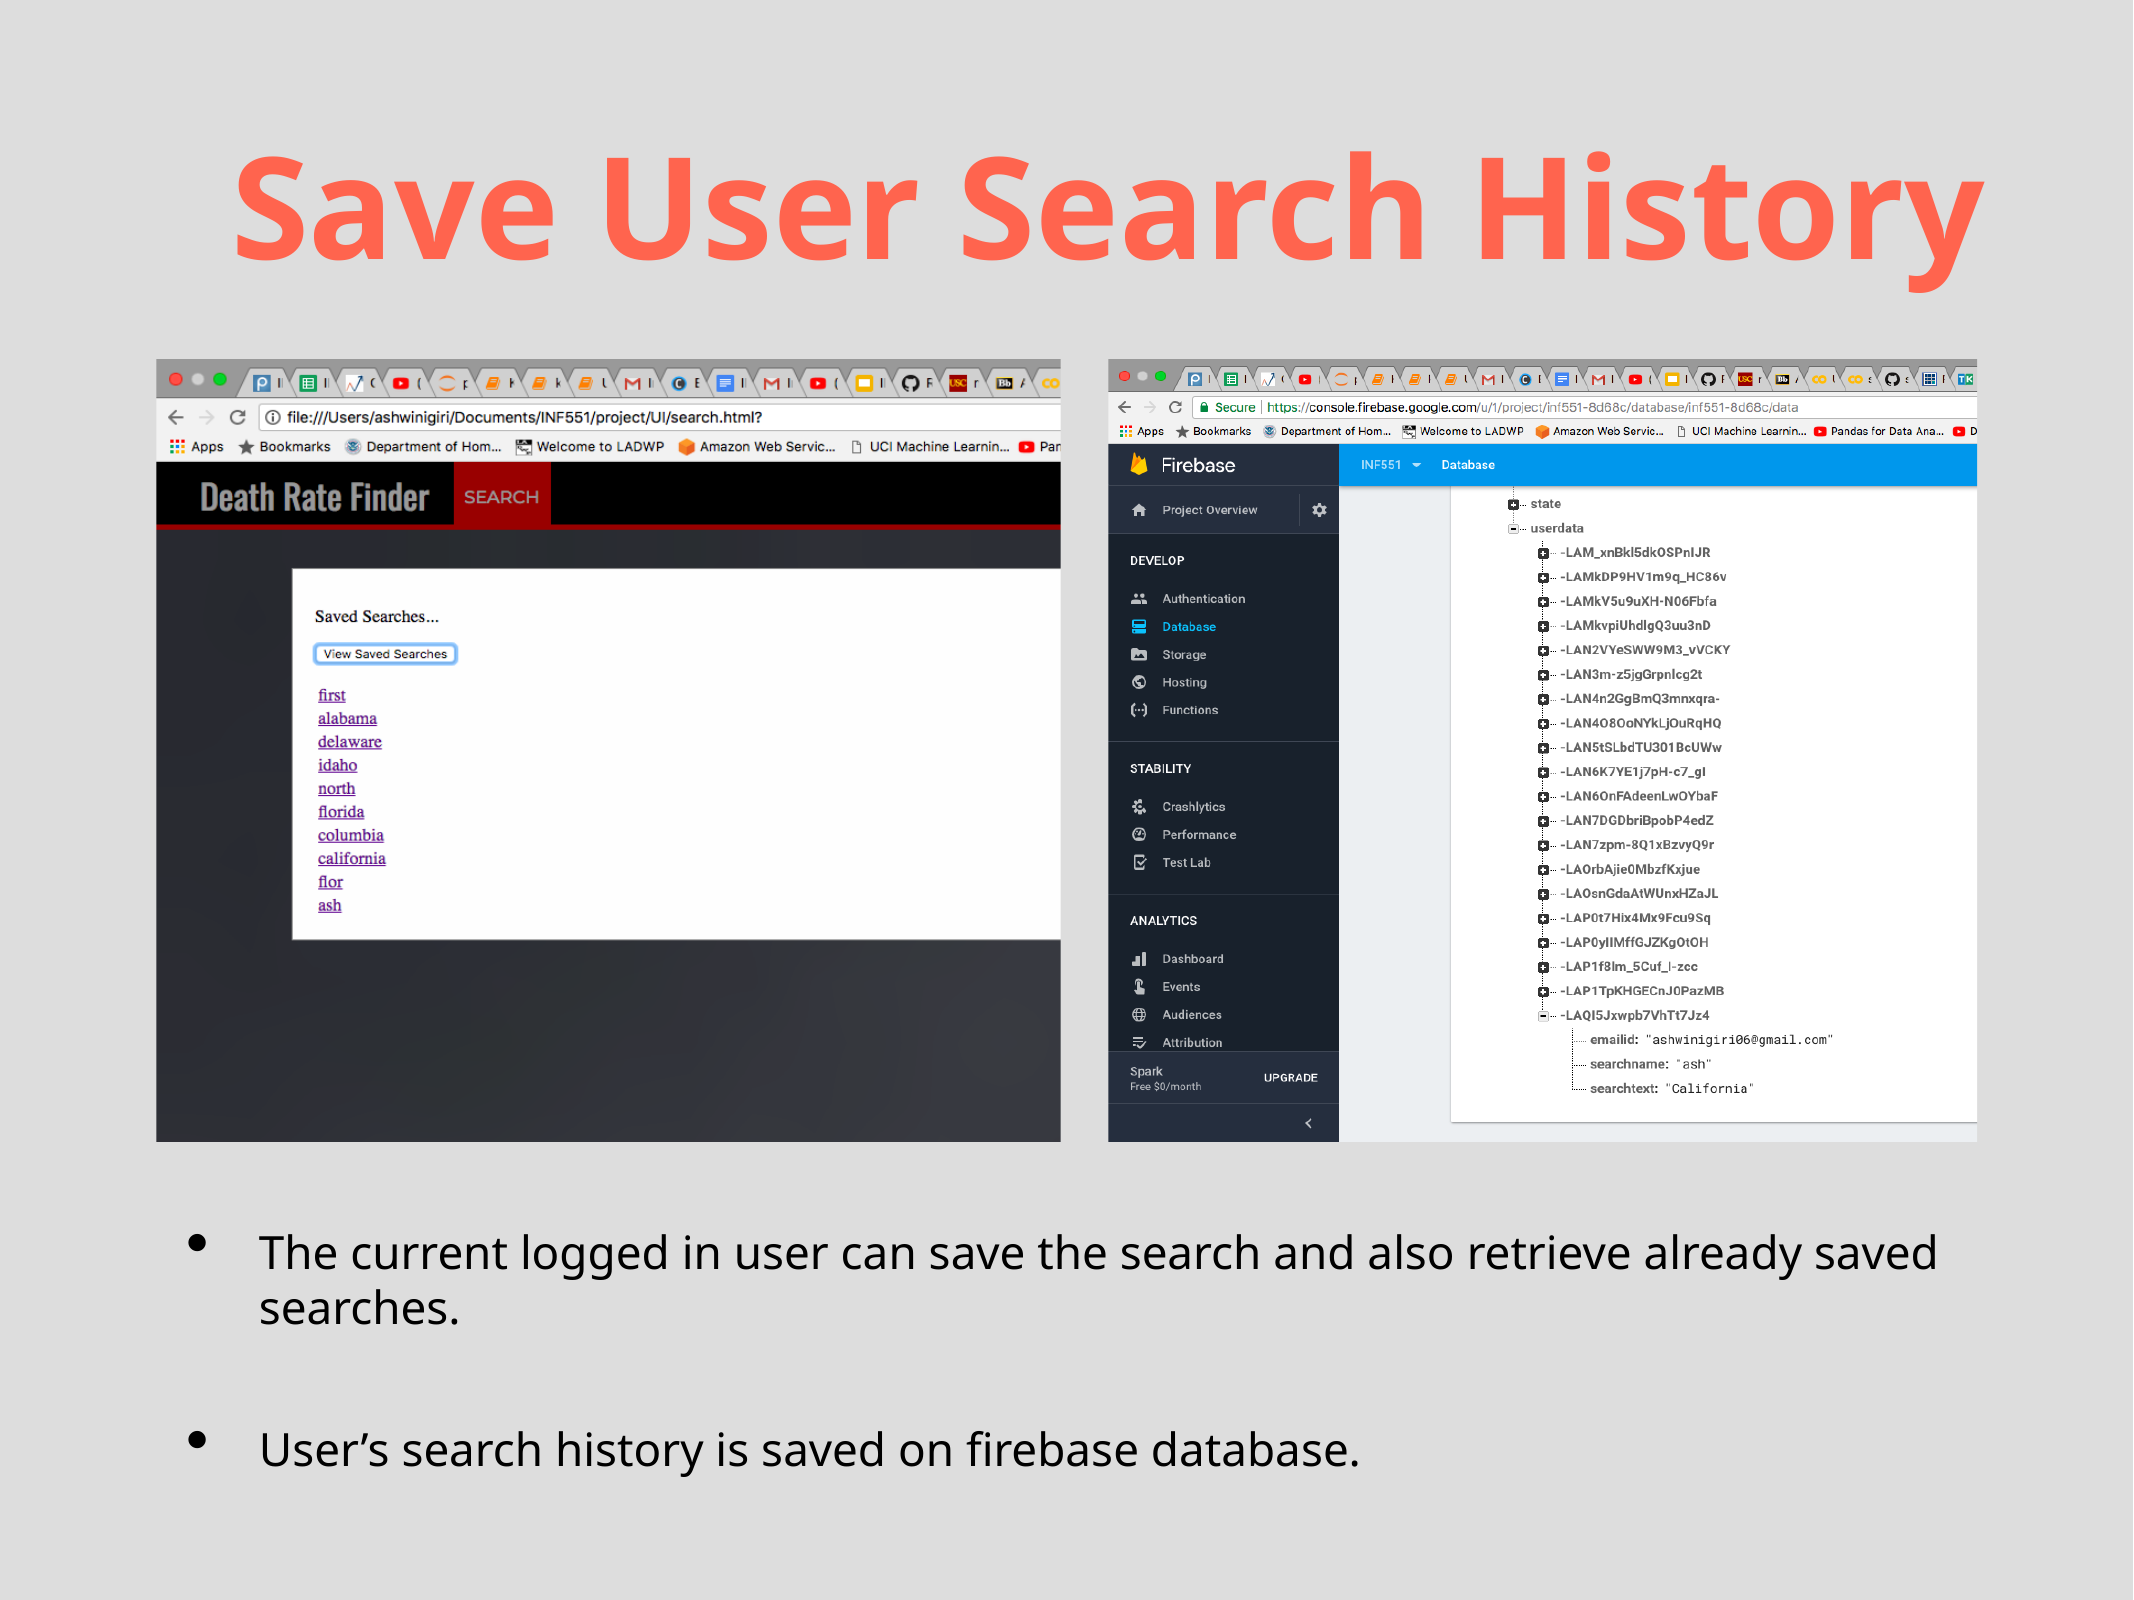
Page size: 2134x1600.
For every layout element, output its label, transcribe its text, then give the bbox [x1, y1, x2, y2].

title Save User Search History [155, 25, 2062, 381]
picture [1108, 358, 1978, 1143]
list The current logged in user can save the search and also retrieve already saved searches. User’s search history is saved on firebase database. [177, 1212, 2000, 1487]
picture [155, 358, 1061, 1143]
